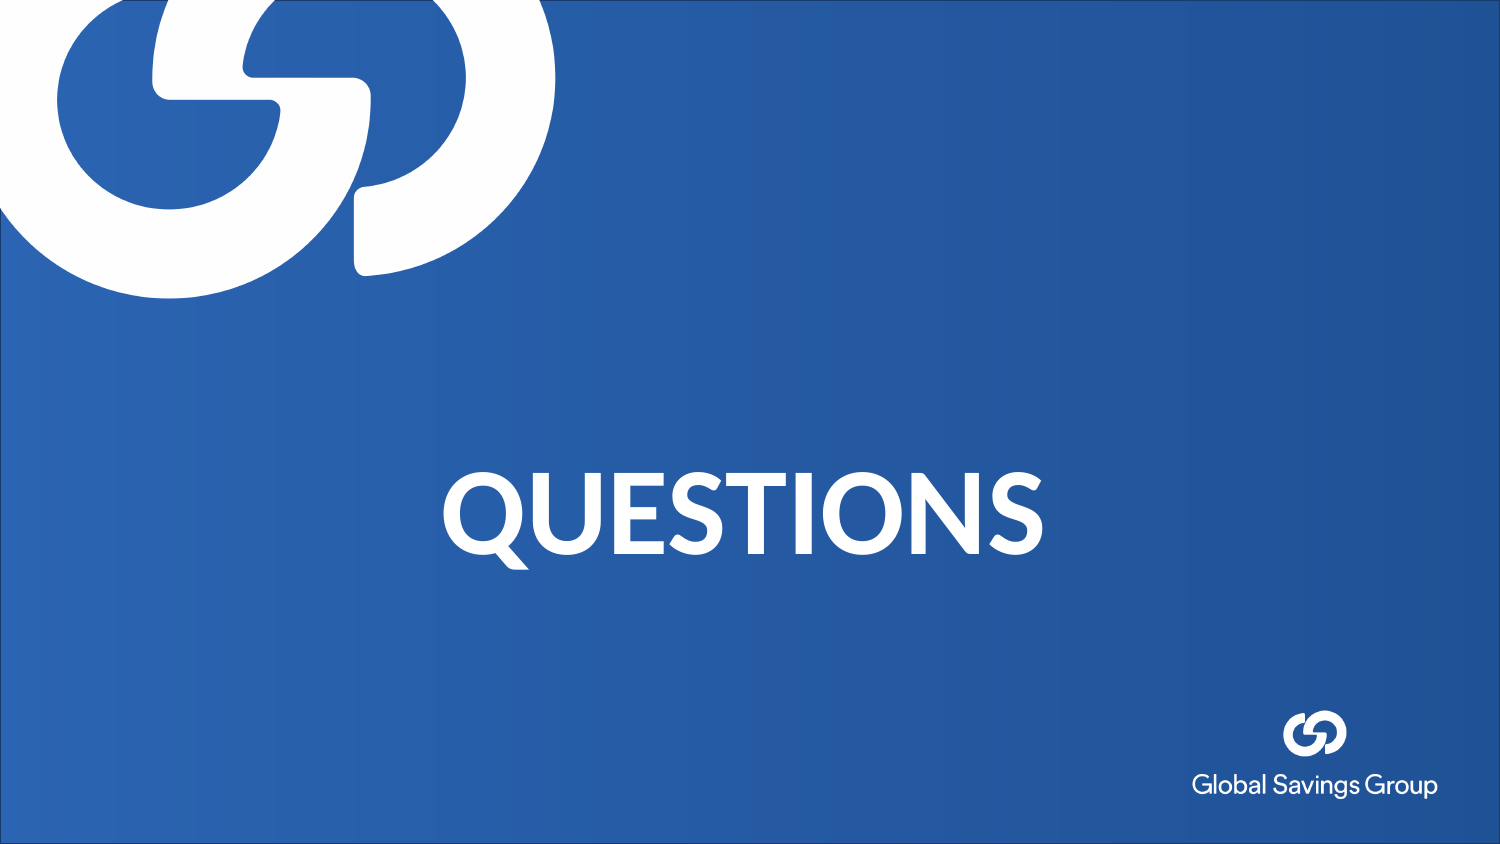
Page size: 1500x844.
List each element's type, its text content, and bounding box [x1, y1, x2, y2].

picture [1191, 710, 1438, 799]
title QUESTIONS [96, 364, 1391, 664]
picture [0, 0, 616, 342]
